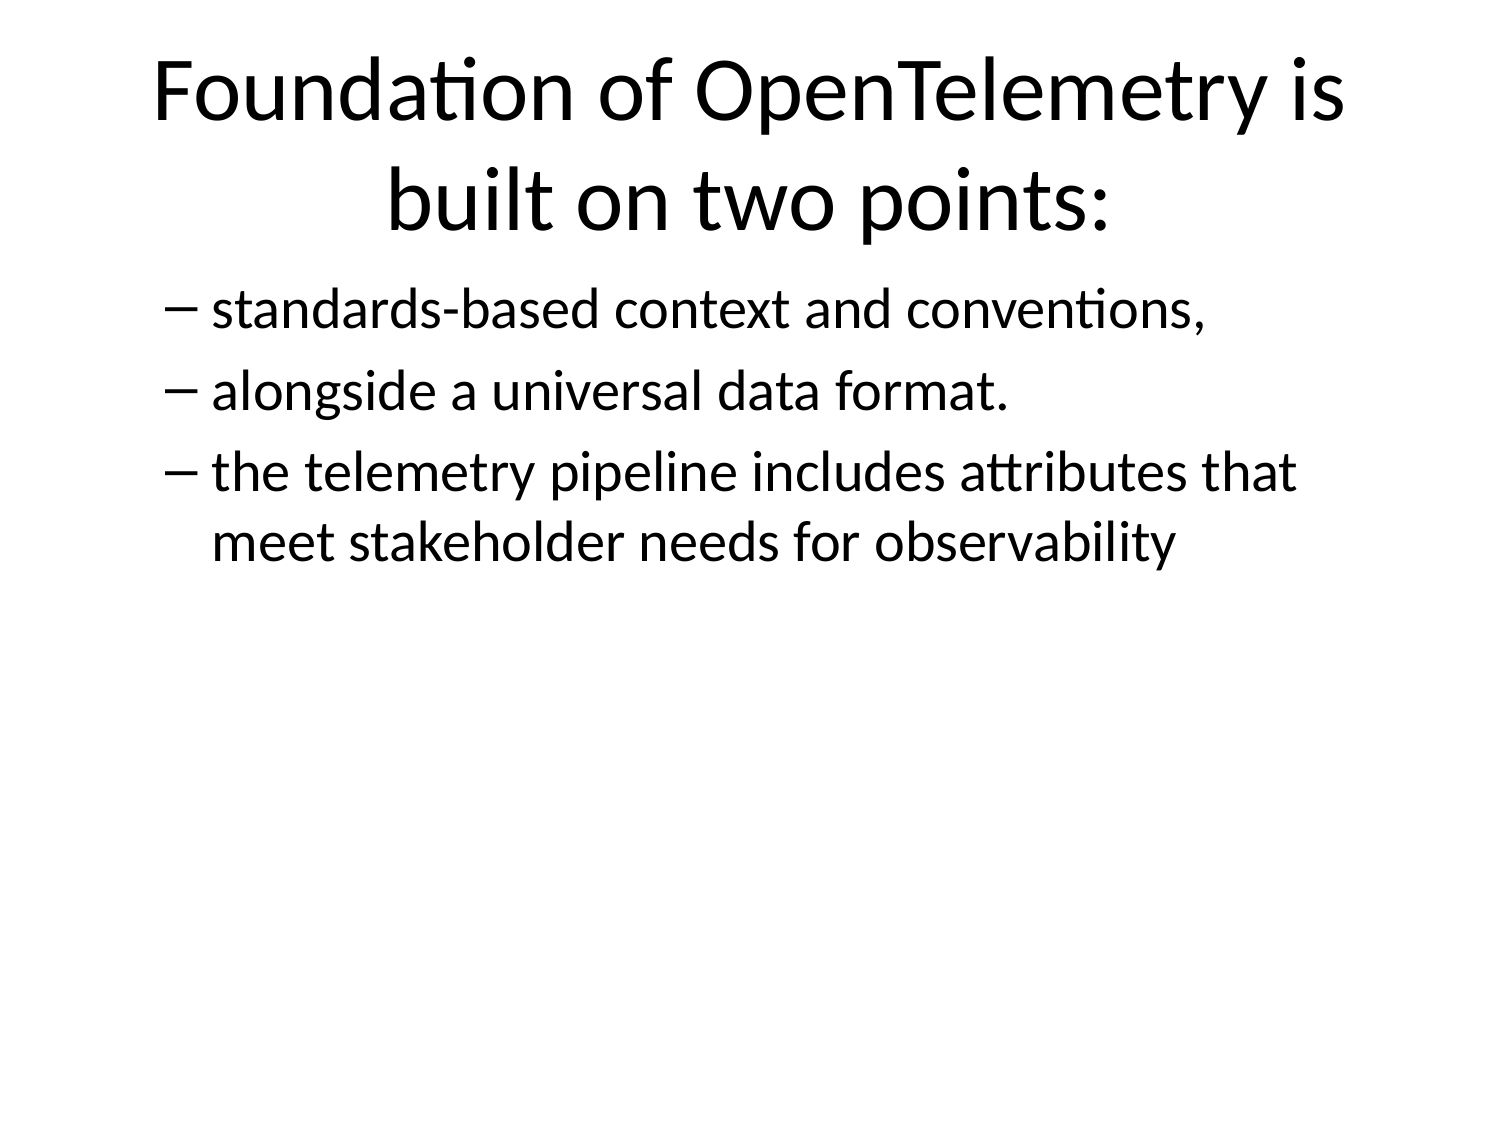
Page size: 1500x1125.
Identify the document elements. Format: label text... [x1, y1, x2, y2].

title Foundation of OpenTelemetry is built on two points: [75, 45, 1425, 233]
list standards-based context and conventions, alongside a universal data format. the telemetry pipeline includes attributes that meet stakeholder needs for observability [75, 262, 1425, 1005]
